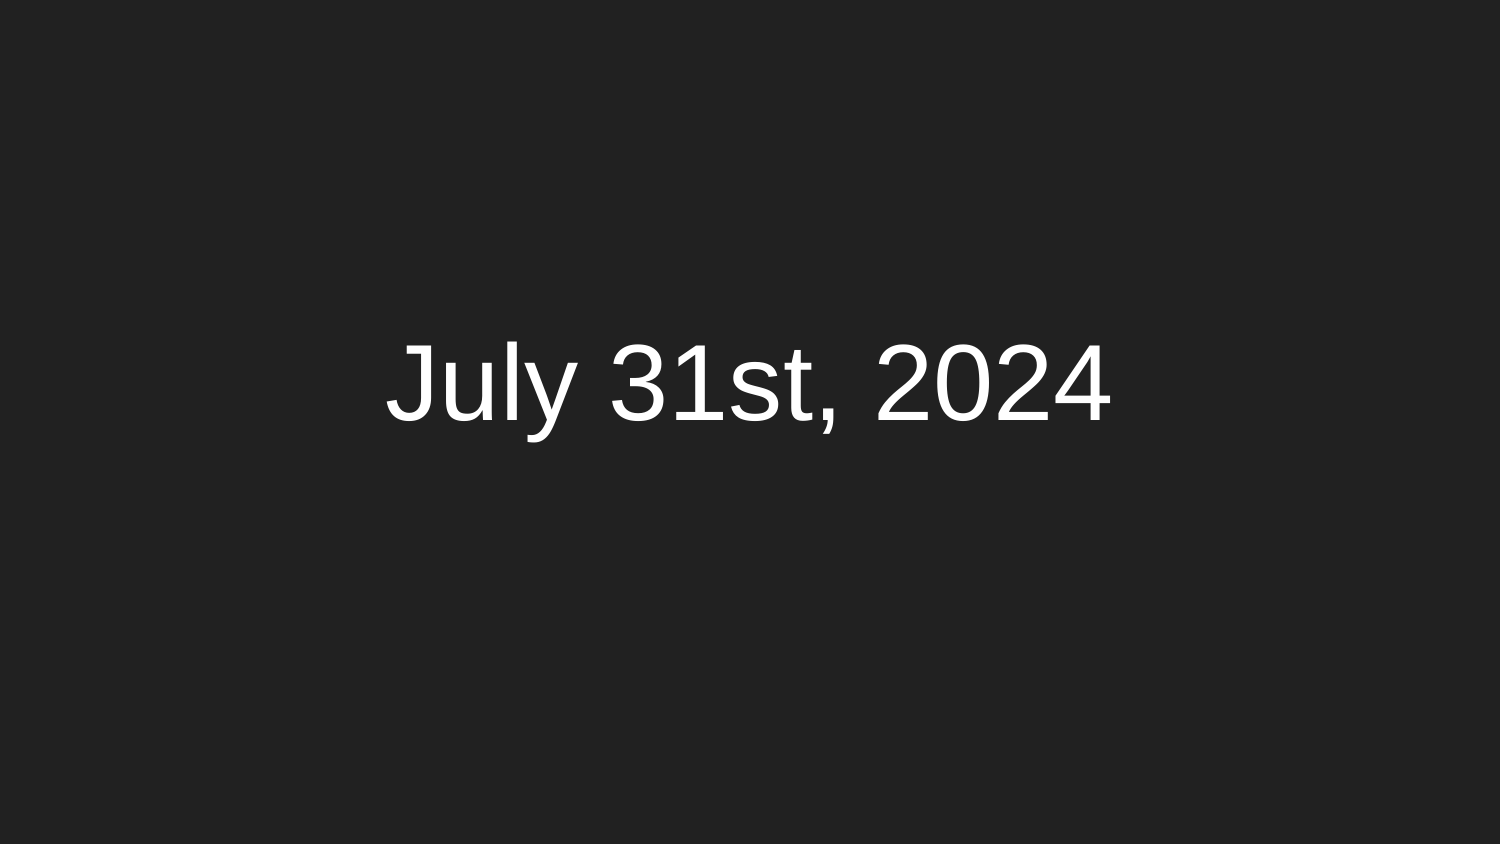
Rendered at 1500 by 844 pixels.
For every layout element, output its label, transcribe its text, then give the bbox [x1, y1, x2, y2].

title July 31st, 2024 [51, 122, 1449, 459]
